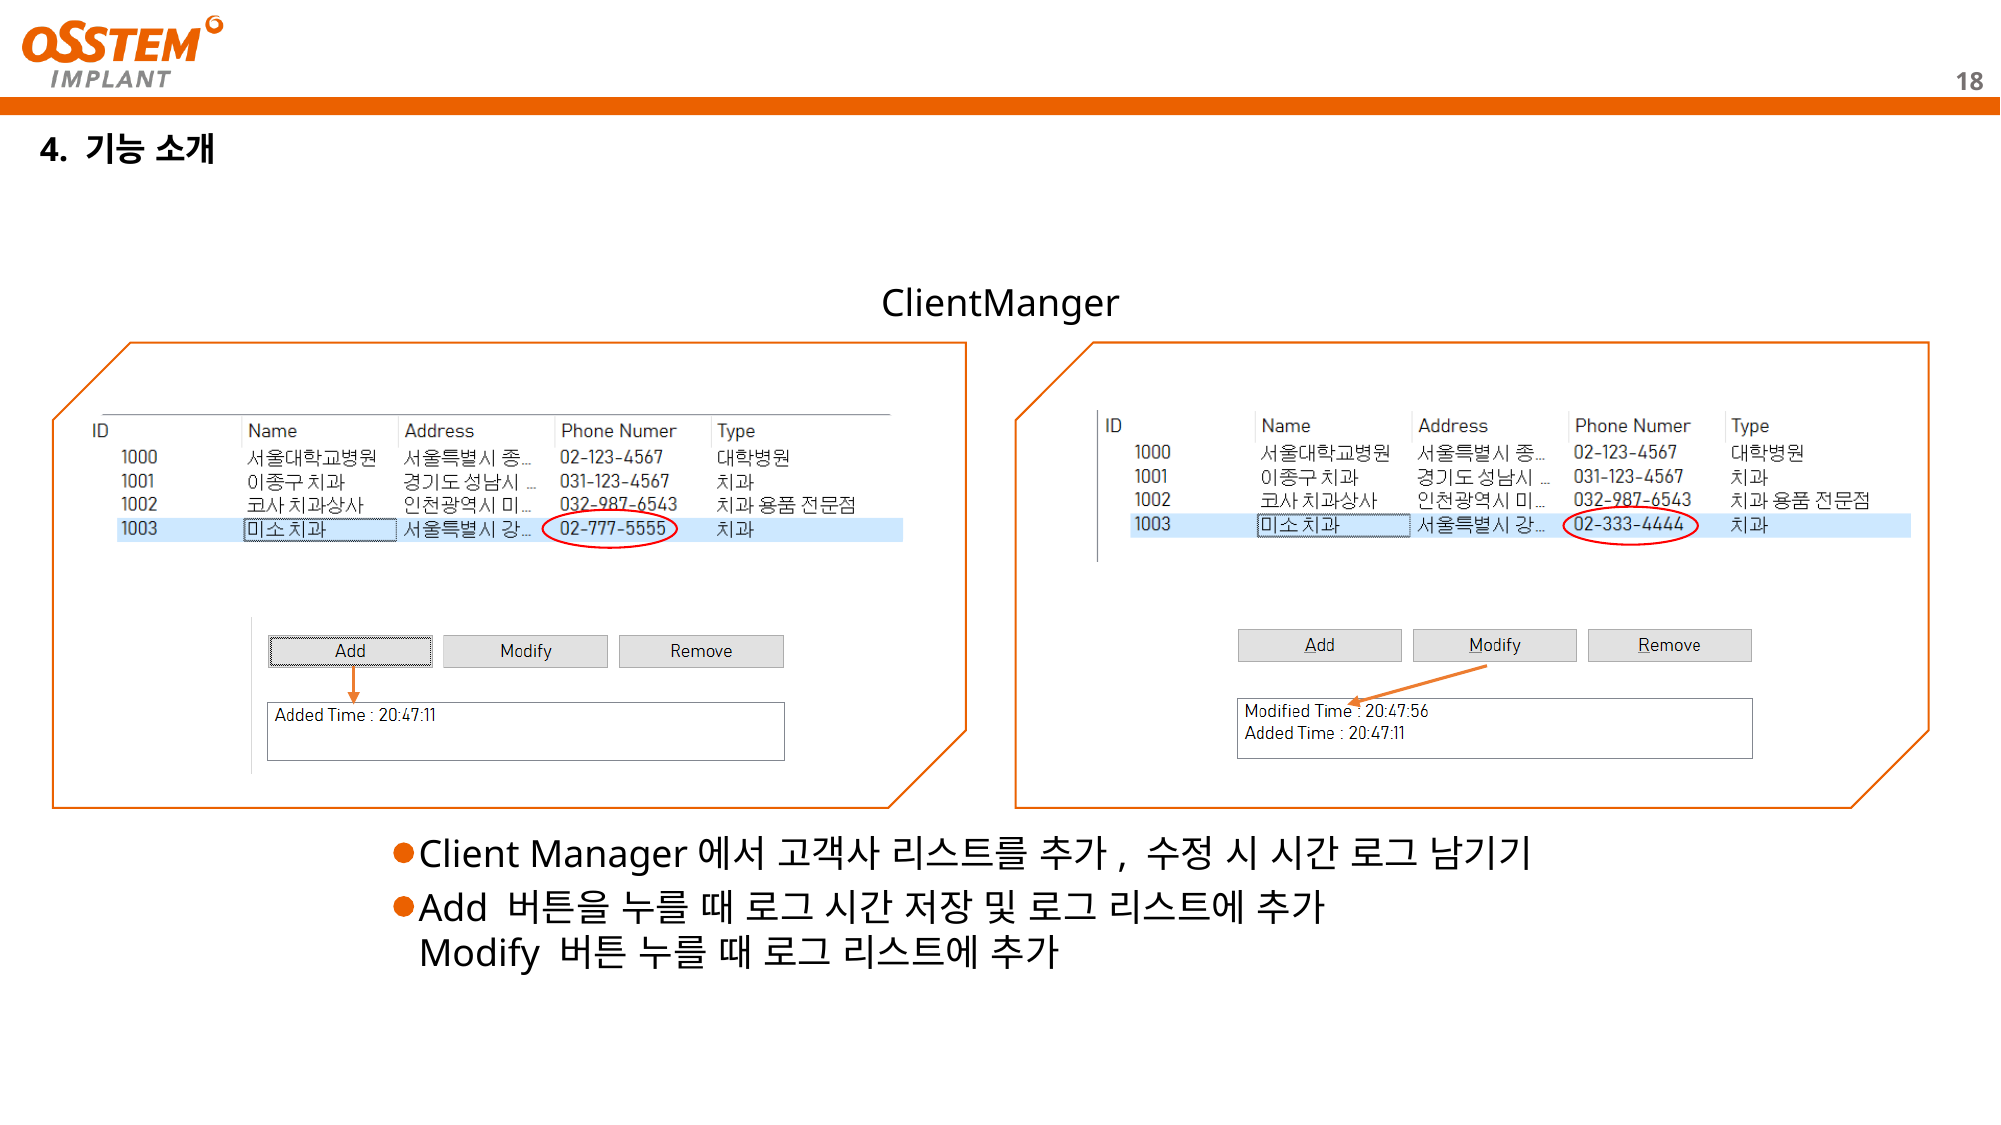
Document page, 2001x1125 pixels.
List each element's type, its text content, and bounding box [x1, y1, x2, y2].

text_box [51, 341, 967, 809]
text_box ClientManger [1, 271, 2000, 332]
picture [250, 617, 793, 774]
picture [89, 411, 904, 563]
text_box [1014, 341, 1930, 809]
footer 4. 기능 소개 [24, 117, 557, 178]
picture [1096, 410, 1911, 563]
text_box [393, 896, 403, 917]
slide_number 18 [1898, 52, 1999, 112]
text_box Client Manager에서 고객사 리스트를 추가, 수정 시 시간 로그 남기기 [403, 822, 1991, 876]
picture [1227, 617, 1763, 774]
text_box [393, 842, 415, 864]
picture [22, 14, 225, 90]
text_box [1347, 665, 1487, 705]
text_box Add 버튼을 누를 때 로그 시간 저장 및 로그 리스트에 추가 Modify 버튼 누를 때 로그 리스트에 추가 [403, 876, 1991, 981]
